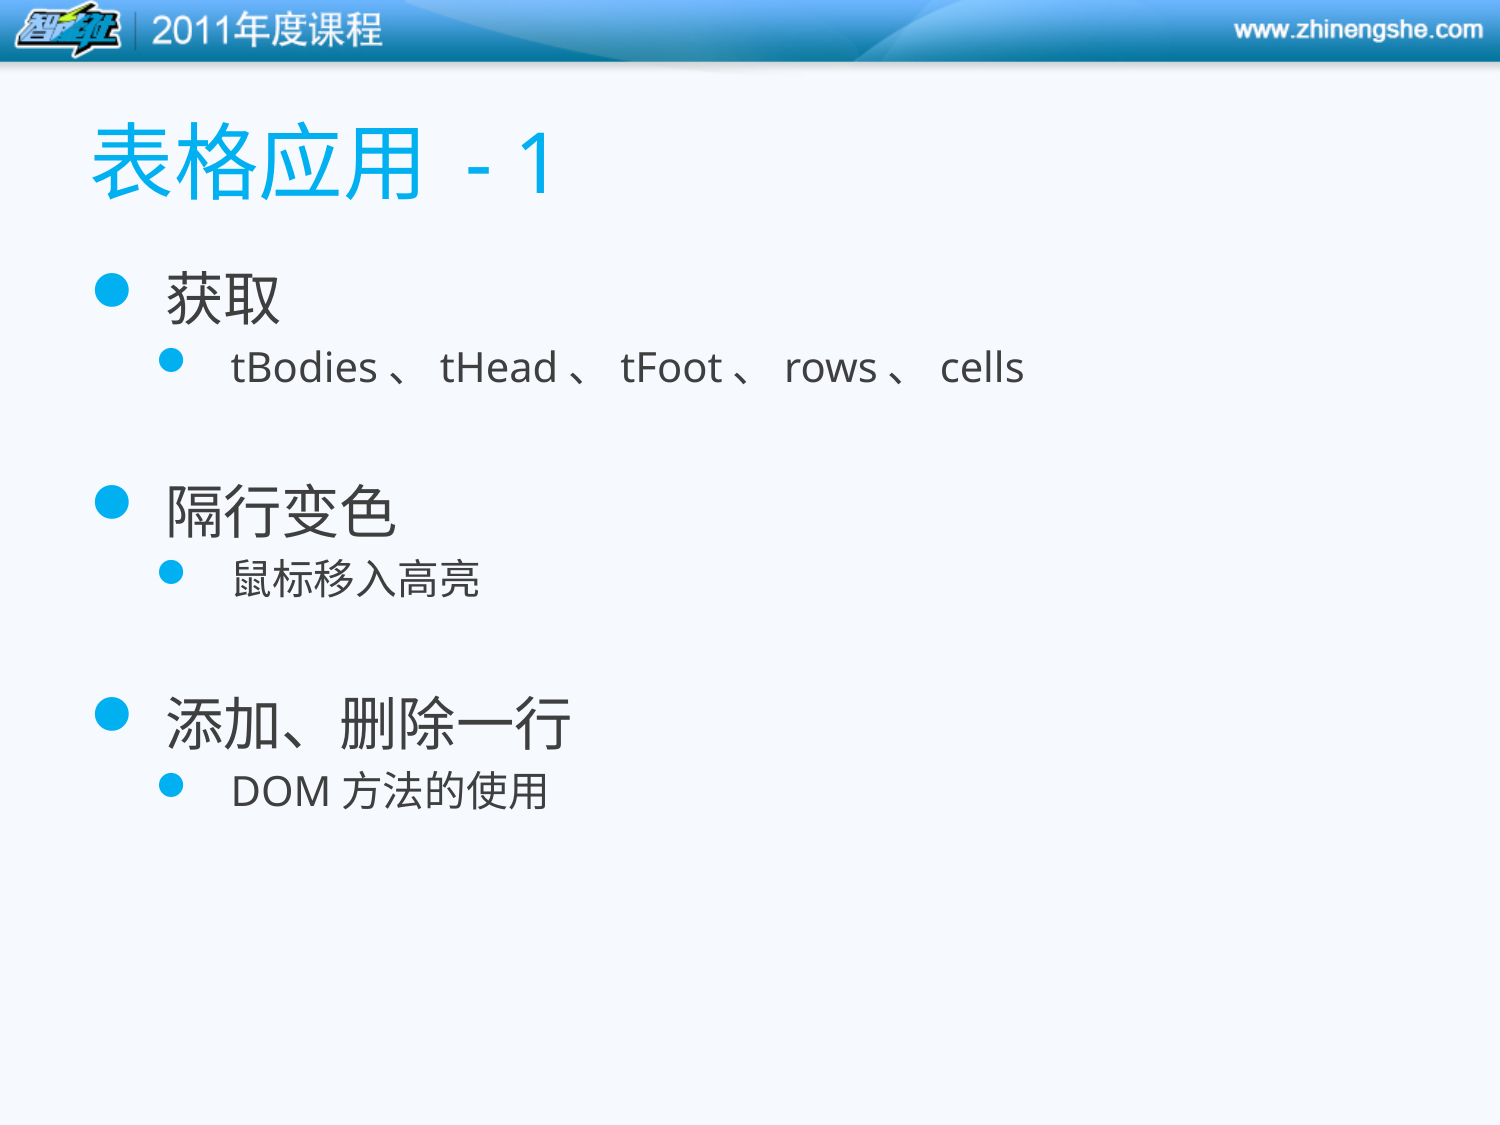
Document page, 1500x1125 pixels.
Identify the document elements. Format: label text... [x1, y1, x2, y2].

picture [0, 0, 1500, 1125]
list 获取 tBodies、tHead、tFoot、rows、cells 隔行变色 鼠标移入高亮 添加、删除一行 DOM方法的使用 [75, 262, 1425, 1125]
title 表格应用 - 1 [75, 101, 1425, 219]
